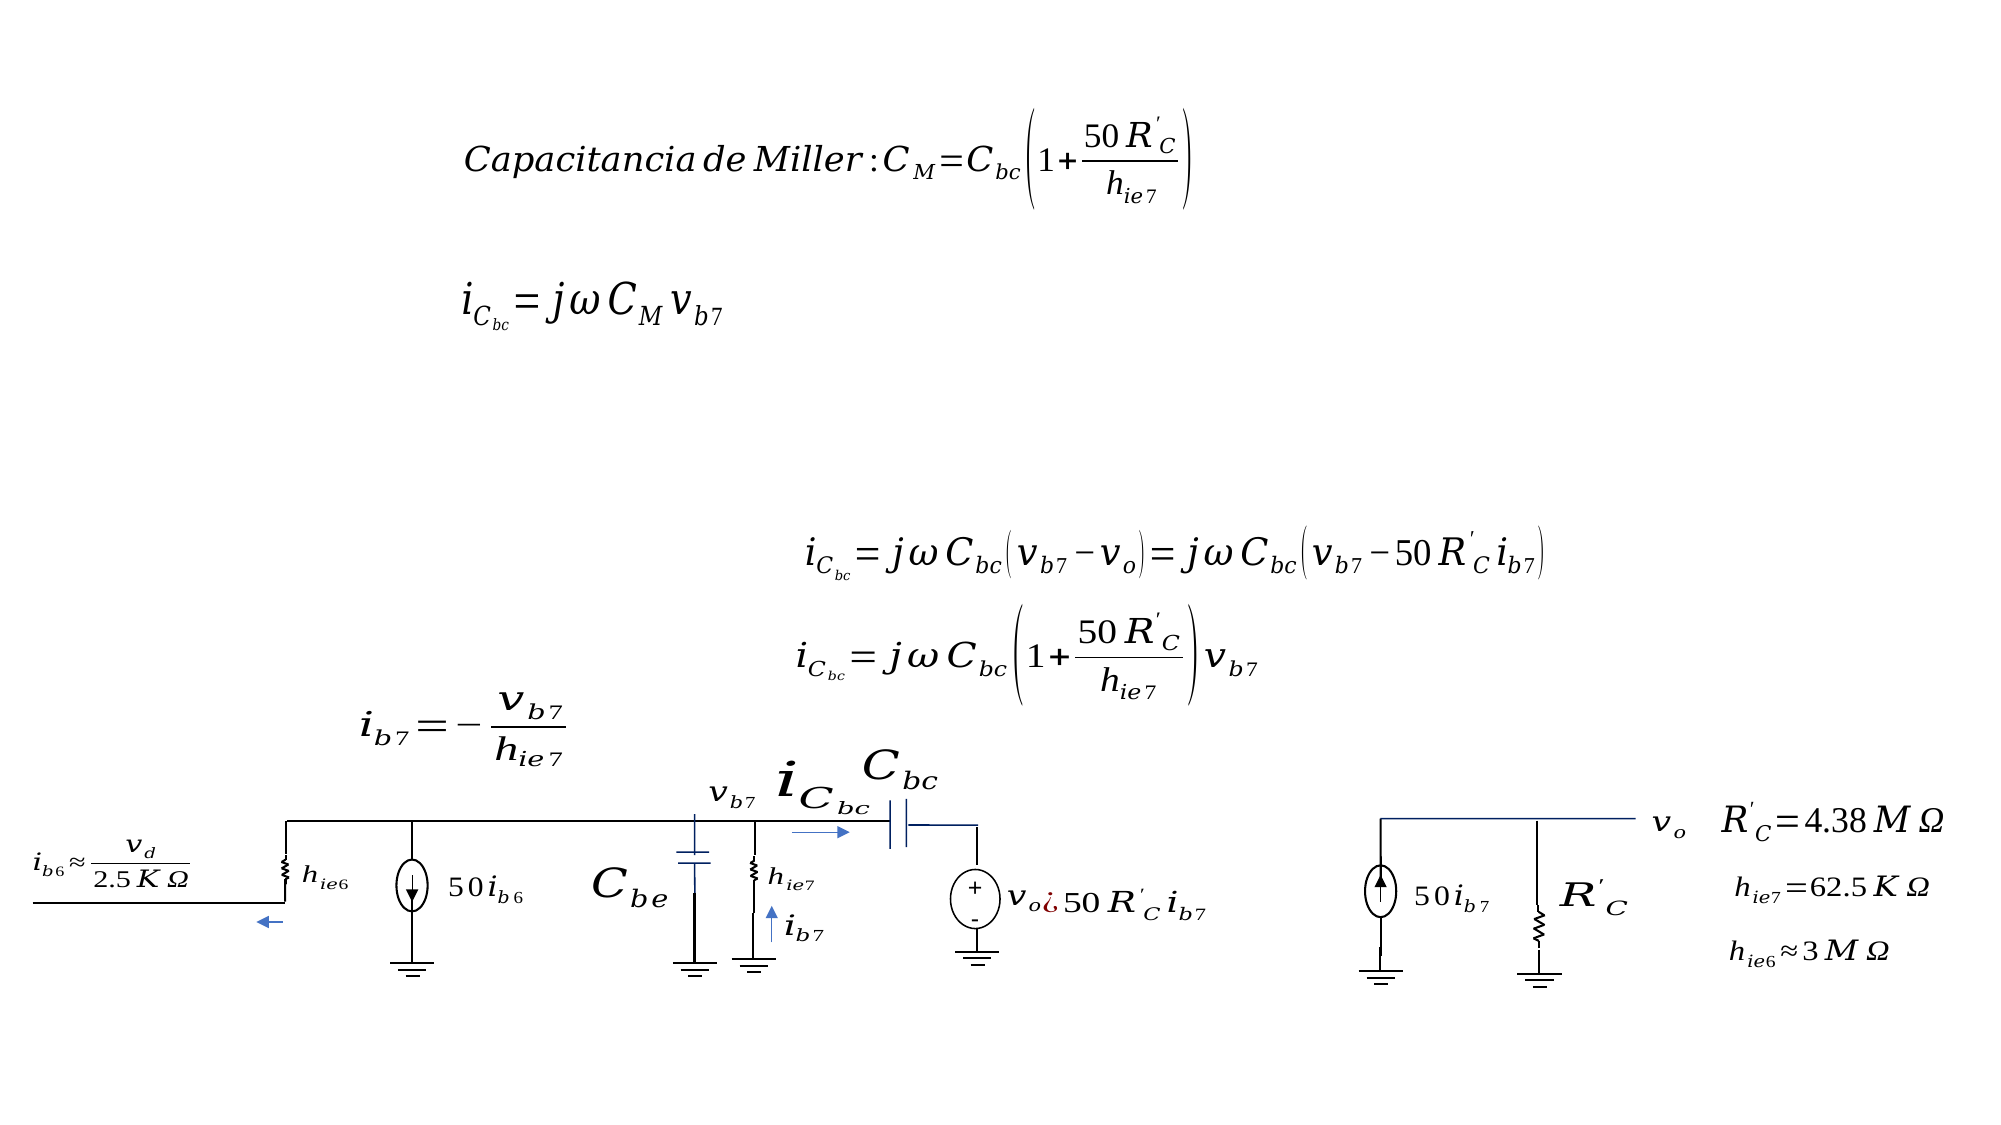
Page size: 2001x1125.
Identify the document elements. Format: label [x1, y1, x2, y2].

text_box [731, 912, 776, 973]
text_box [1364, 818, 1397, 946]
text_box [1358, 946, 1403, 985]
text_box [890, 801, 978, 846]
text_box [390, 939, 435, 977]
text_box [750, 822, 758, 912]
text_box [1517, 820, 1562, 987]
text_box [950, 863, 1001, 941]
text_box [652, 837, 735, 882]
text_box [672, 892, 717, 977]
text_box [281, 821, 289, 902]
text_box [396, 859, 428, 912]
text_box [955, 927, 1000, 965]
